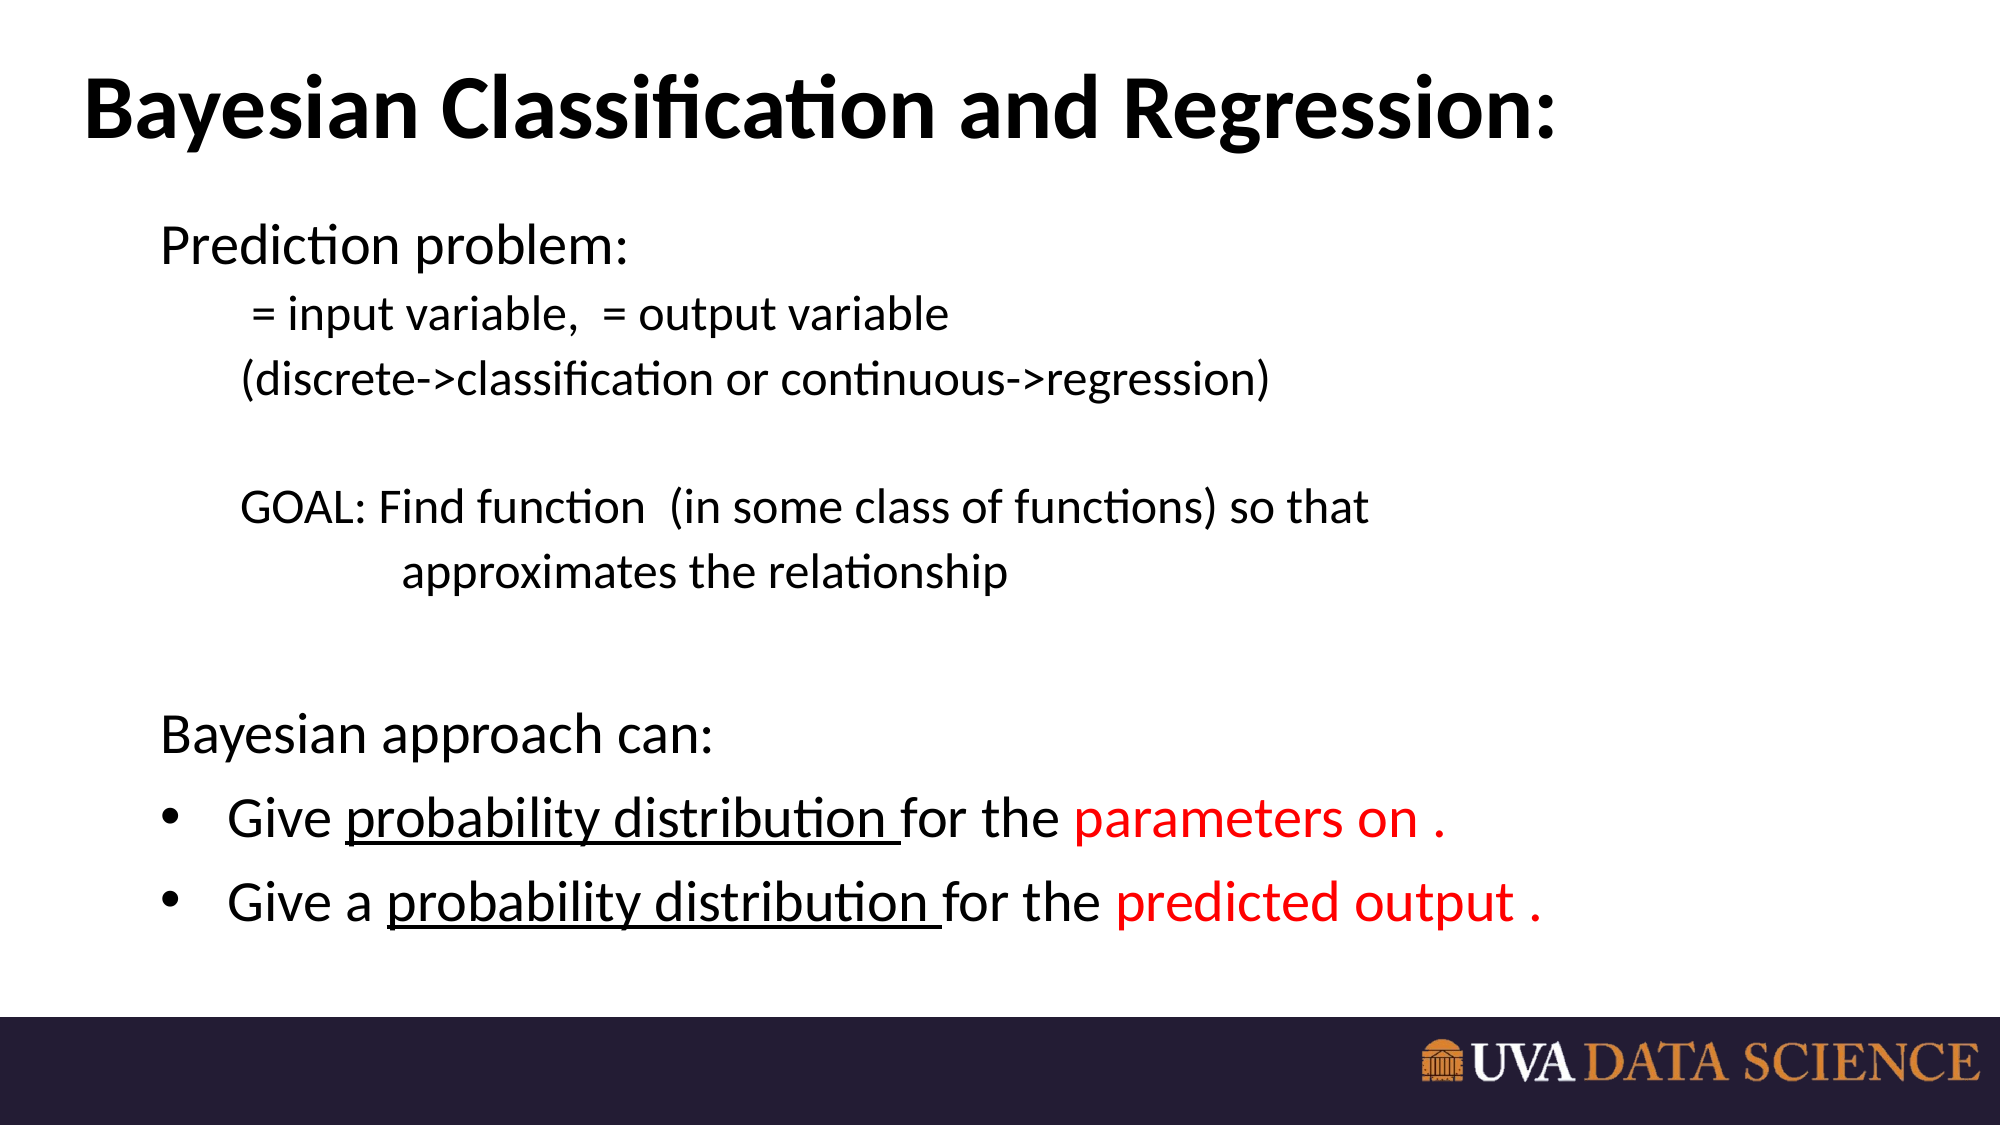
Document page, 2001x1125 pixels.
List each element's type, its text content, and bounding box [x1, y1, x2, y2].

title Bayesian Classification and Regression: [68, 0, 1963, 218]
text_box [0, 1017, 2000, 1125]
picture [1397, 1029, 2000, 1094]
